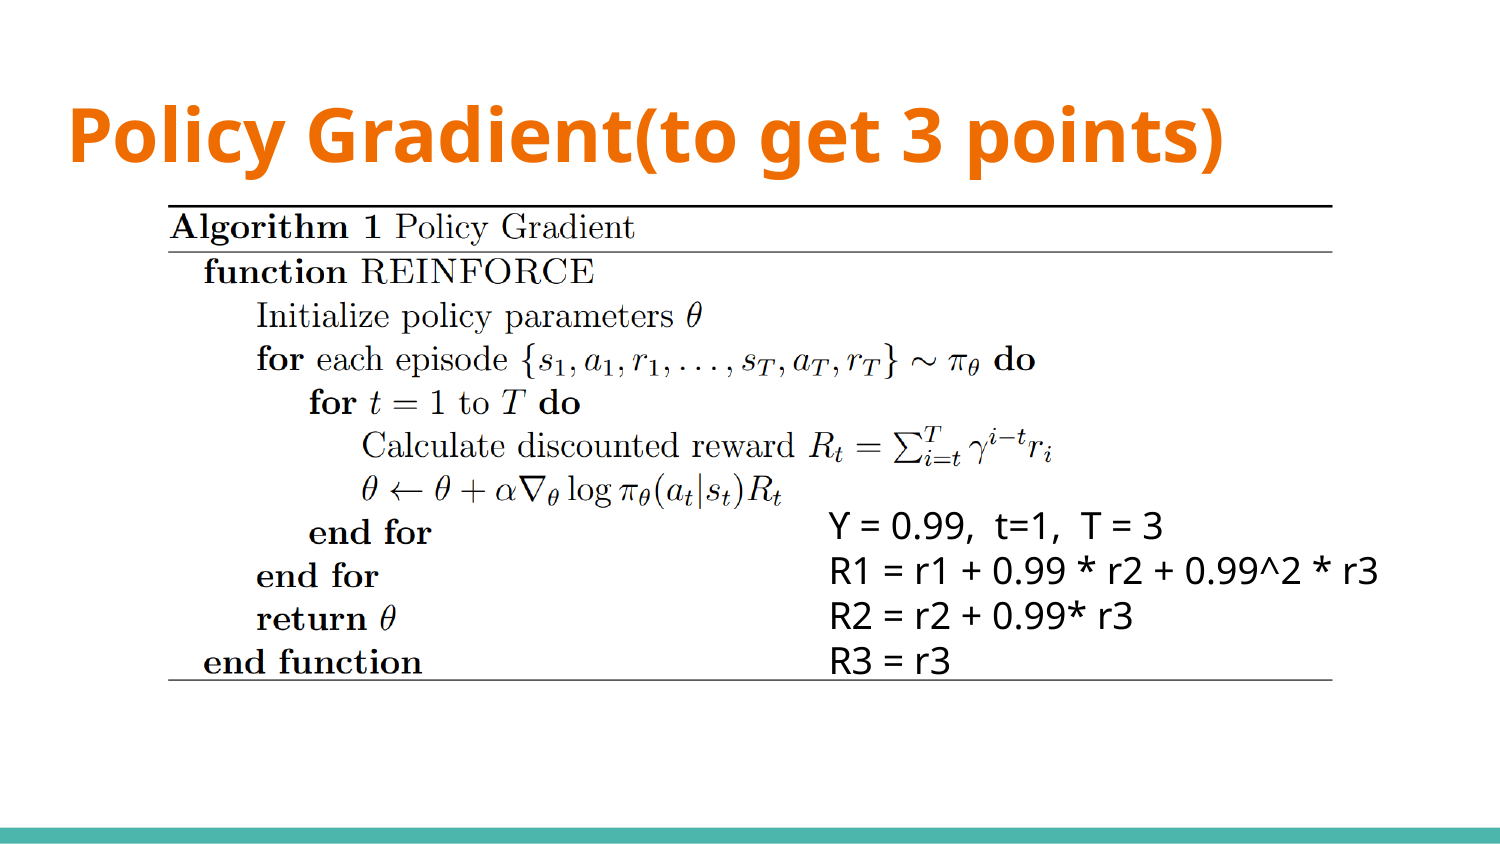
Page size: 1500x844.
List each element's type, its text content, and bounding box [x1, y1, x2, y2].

text_box Ƴ = 0.99, t=1, T = 3 R1 = r1 + 0.99 * r2 + 0.99^2 * r3 R2 = r2 + 0.99* r3 R3 = r3 [813, 486, 1480, 742]
picture [165, 201, 1335, 683]
title Policy Gradient(to get 3 points) [51, 72, 1449, 189]
